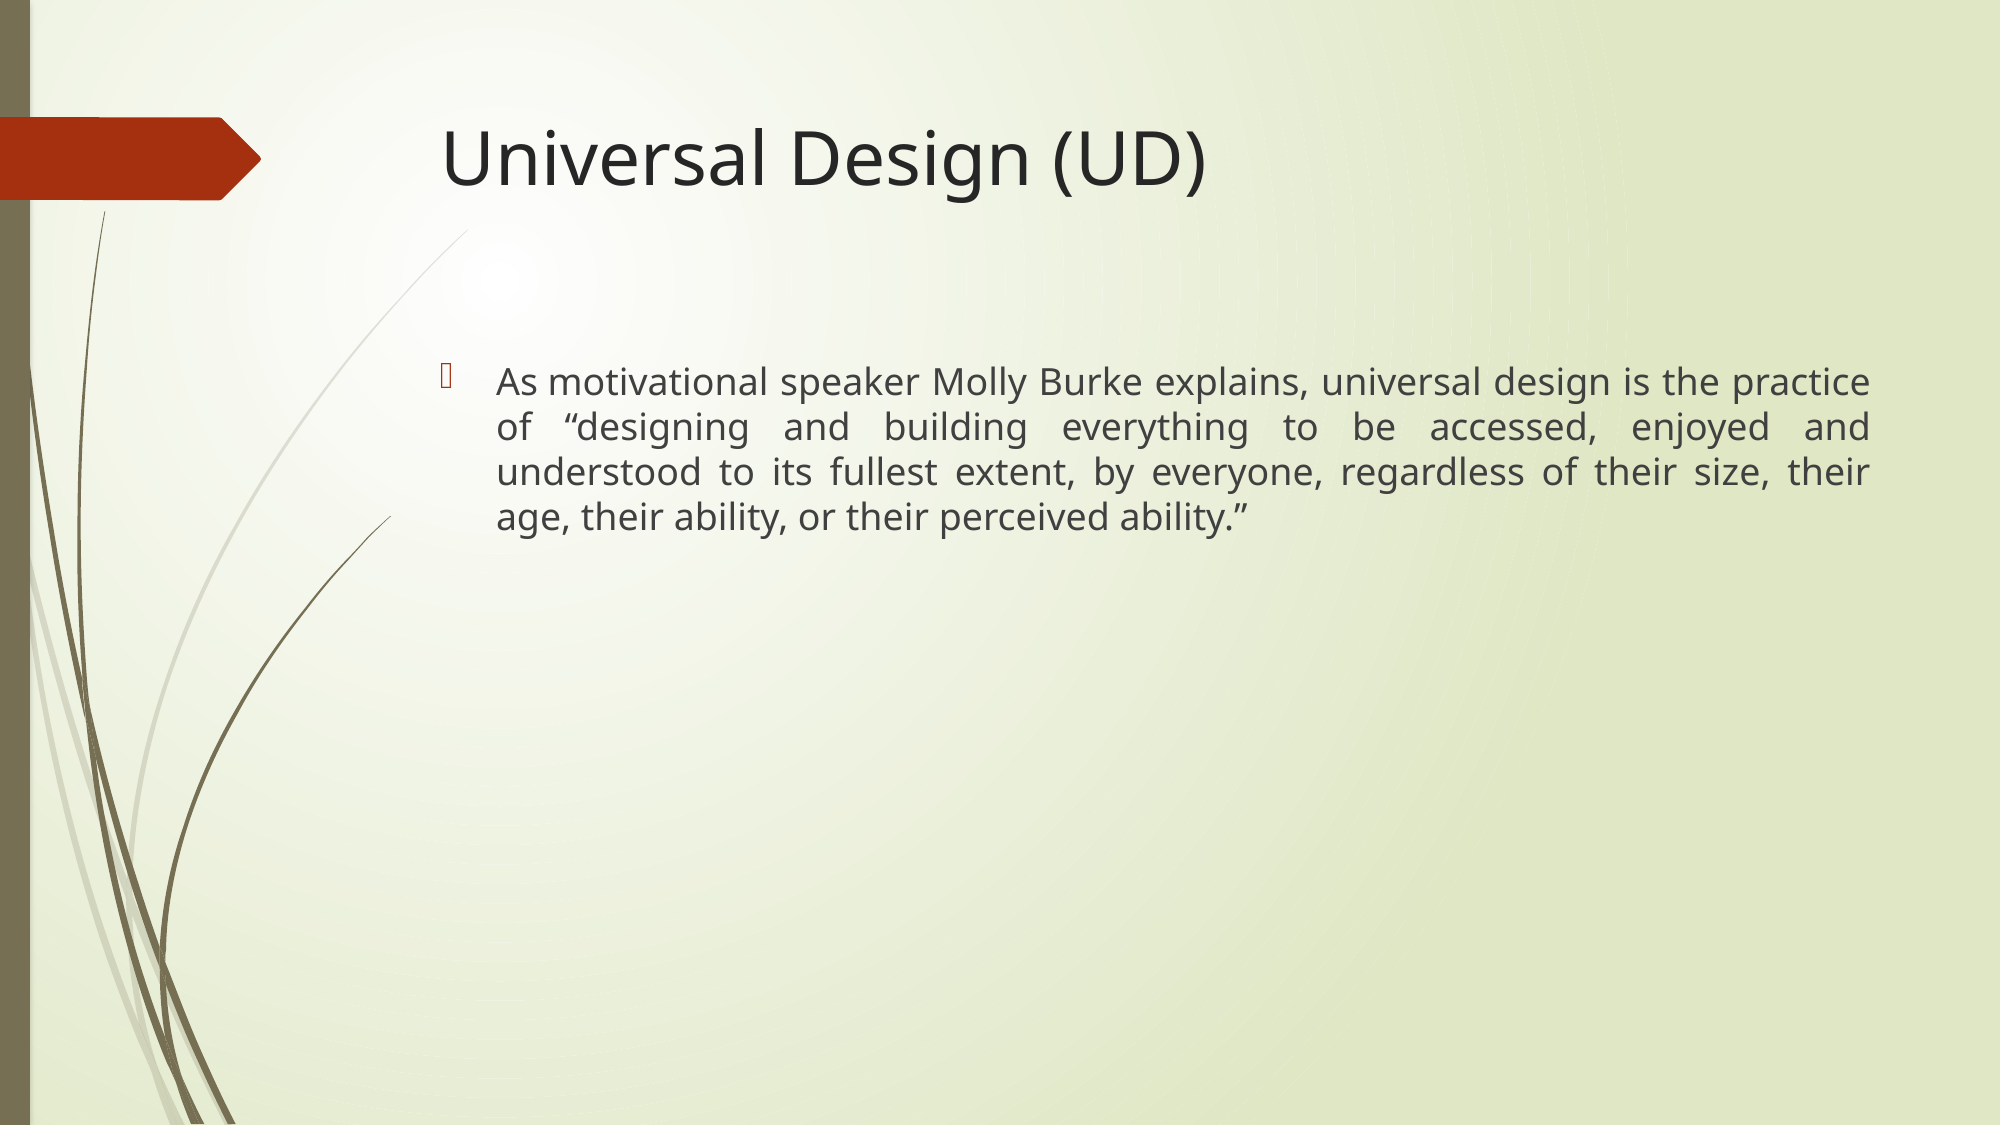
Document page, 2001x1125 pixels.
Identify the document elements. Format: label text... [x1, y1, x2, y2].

title Universal Design (UD) [425, 102, 1888, 313]
list As motivational speaker Molly Burke explains, universal design is the practice of “designing and building everything to be accessed, enjoyed and understood to its fullest extent, by everyone, regardless of their size, their age, their ability, or their perceived ability.” [424, 350, 1888, 970]
